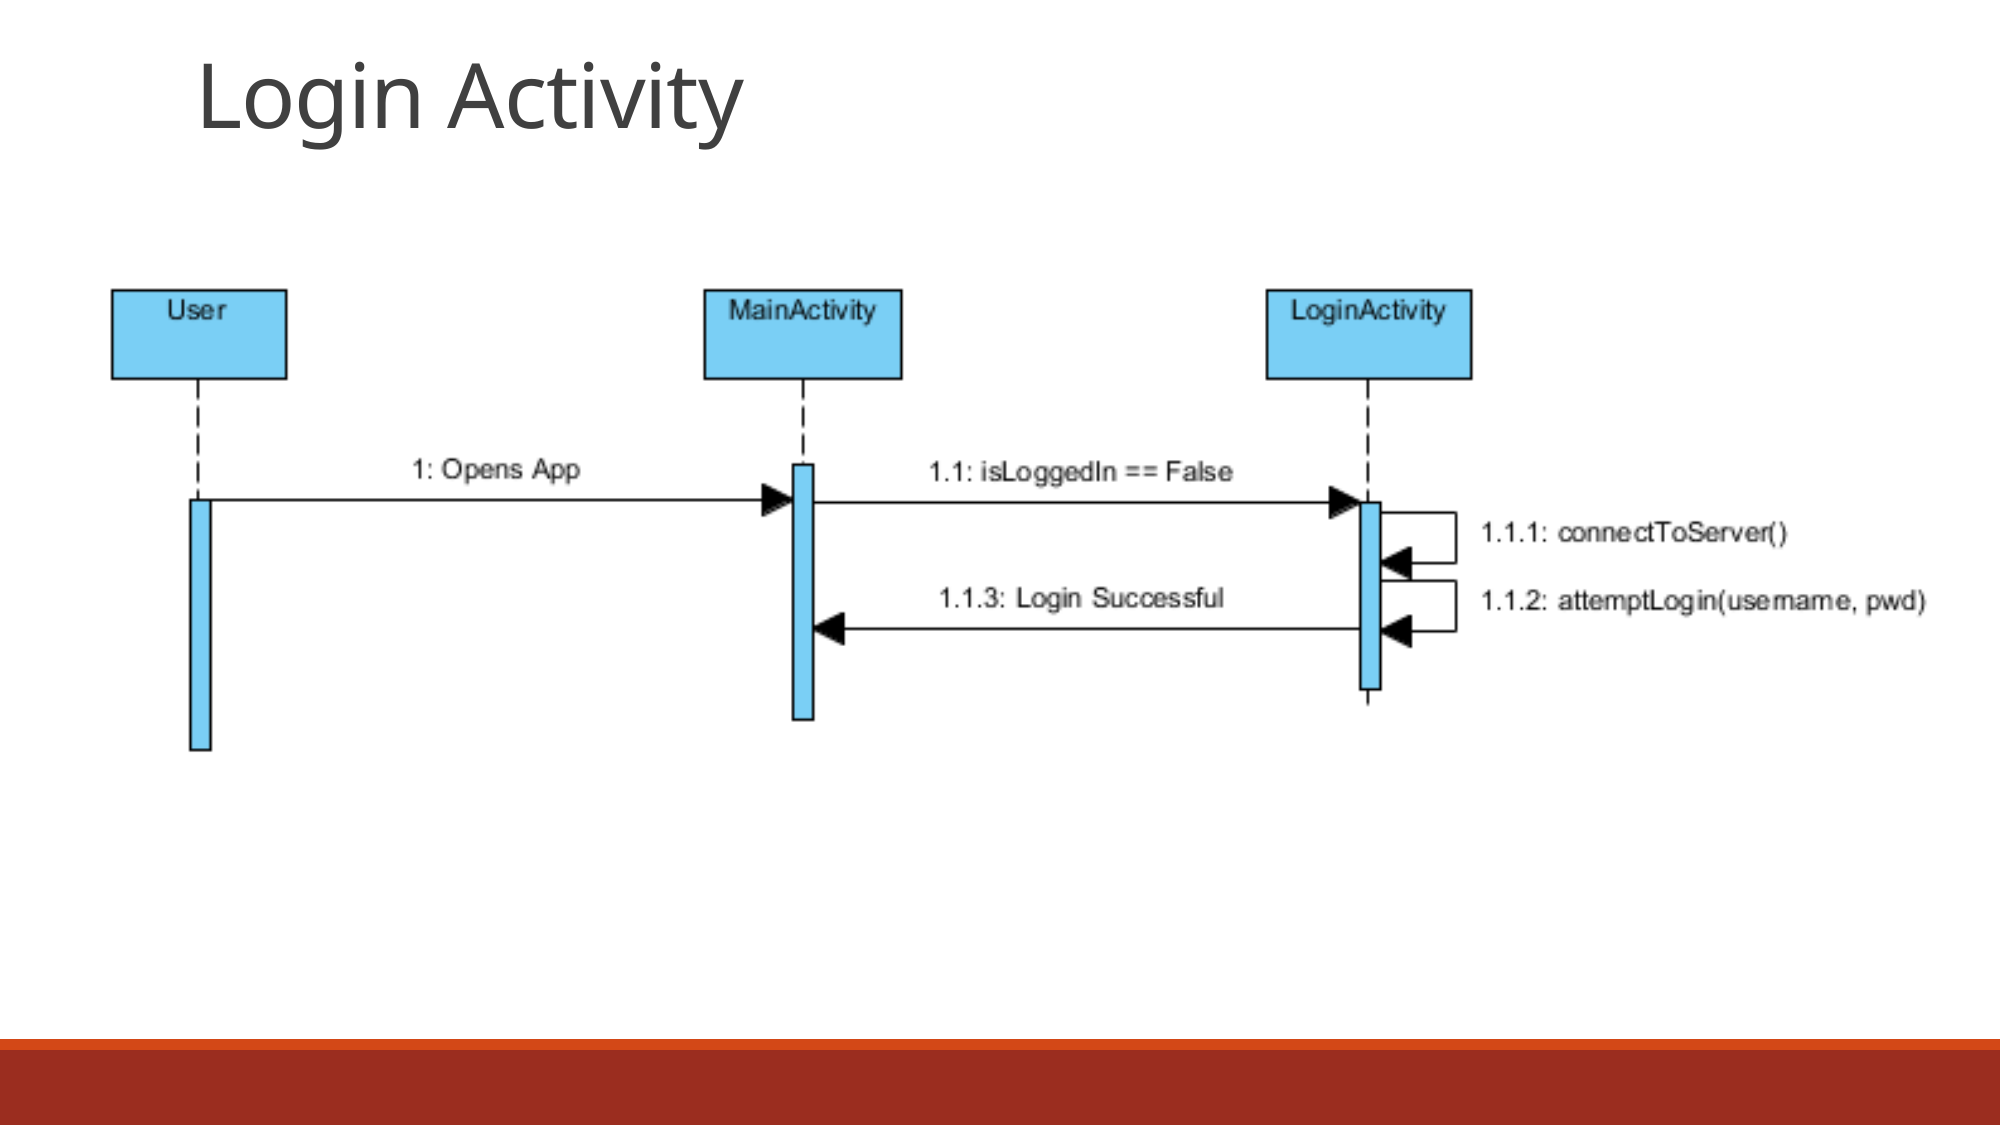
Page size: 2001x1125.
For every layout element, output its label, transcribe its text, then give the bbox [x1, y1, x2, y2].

title Login Activity [180, 47, 1830, 155]
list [78, 252, 1971, 796]
